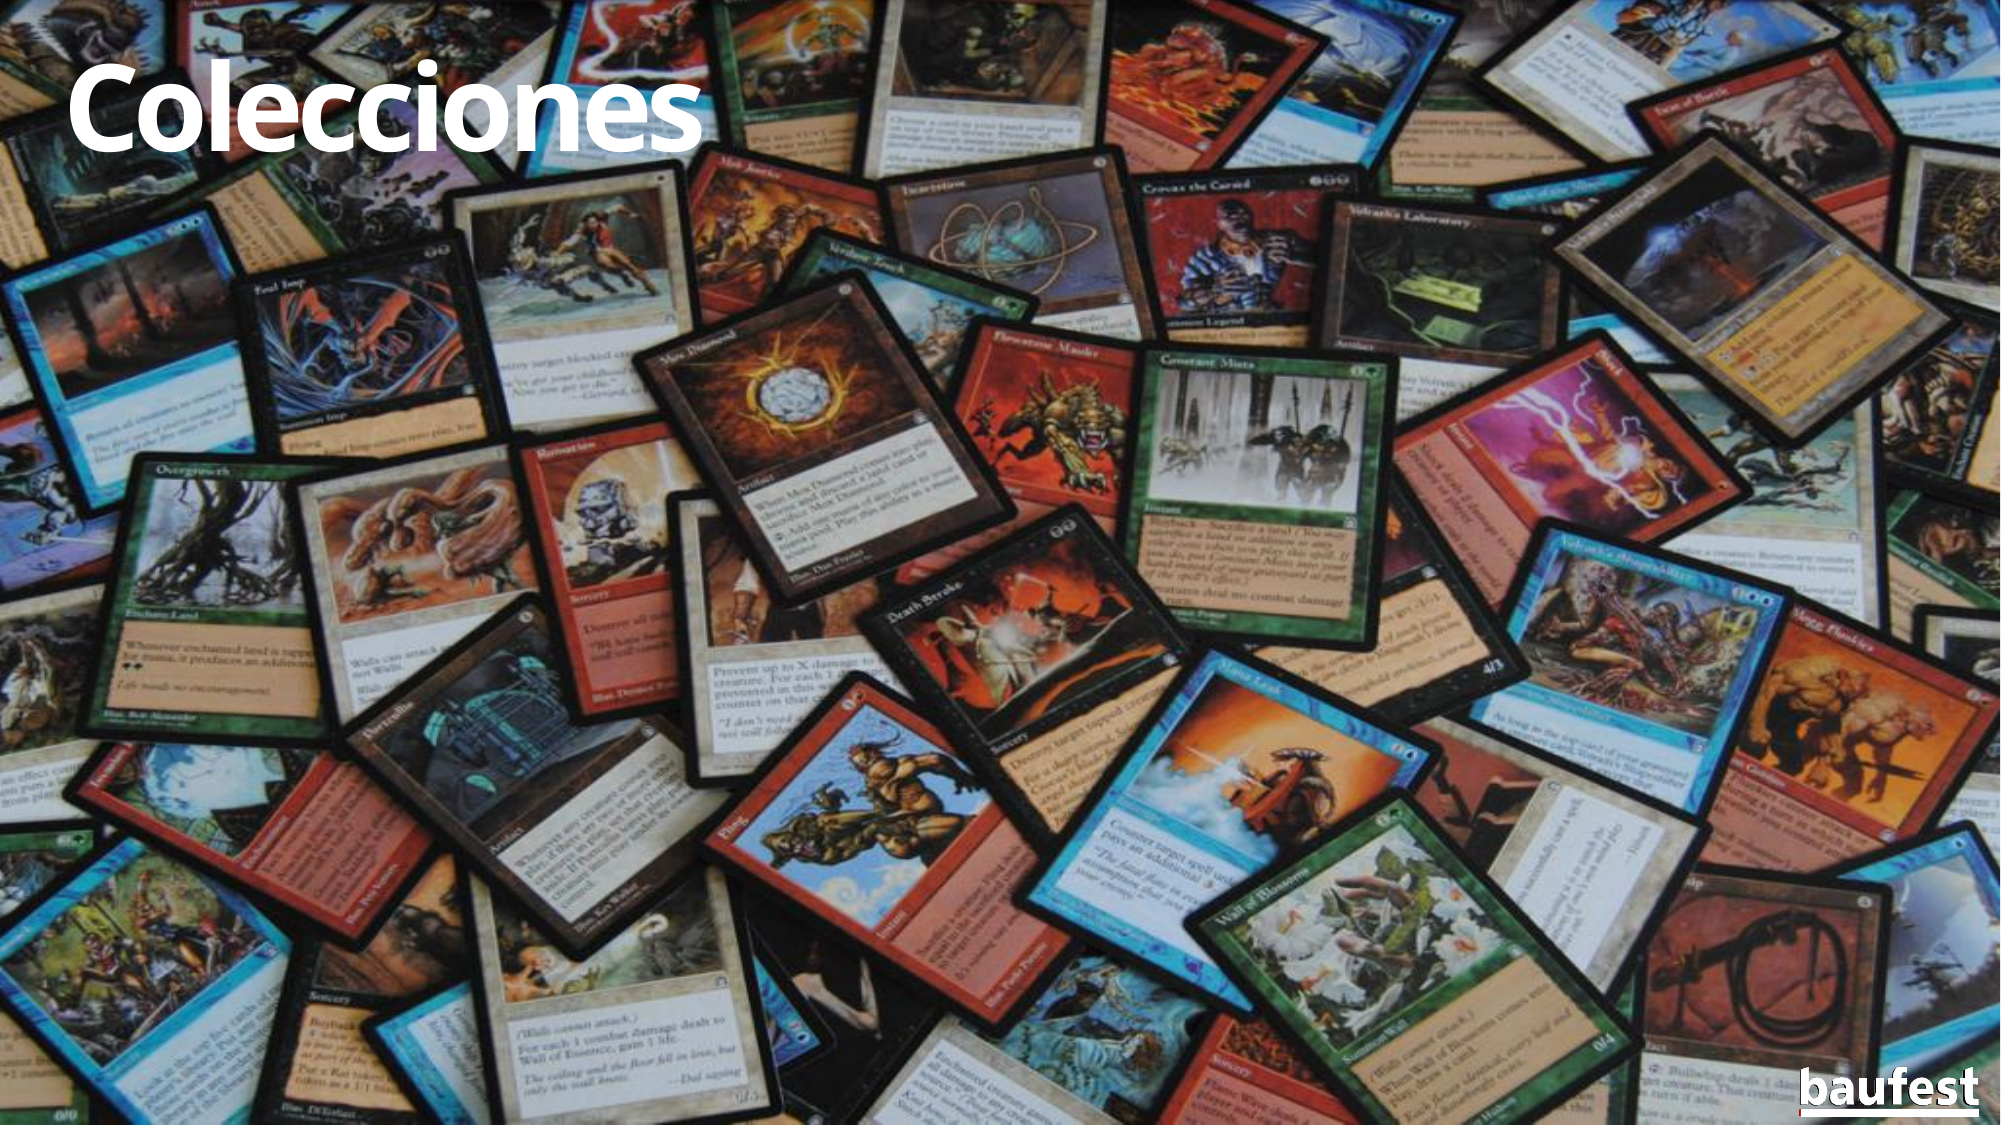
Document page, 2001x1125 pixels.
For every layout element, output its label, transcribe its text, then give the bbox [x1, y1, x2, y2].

text_box Colecciones [48, 46, 1951, 323]
picture [0, 0, 2001, 1125]
